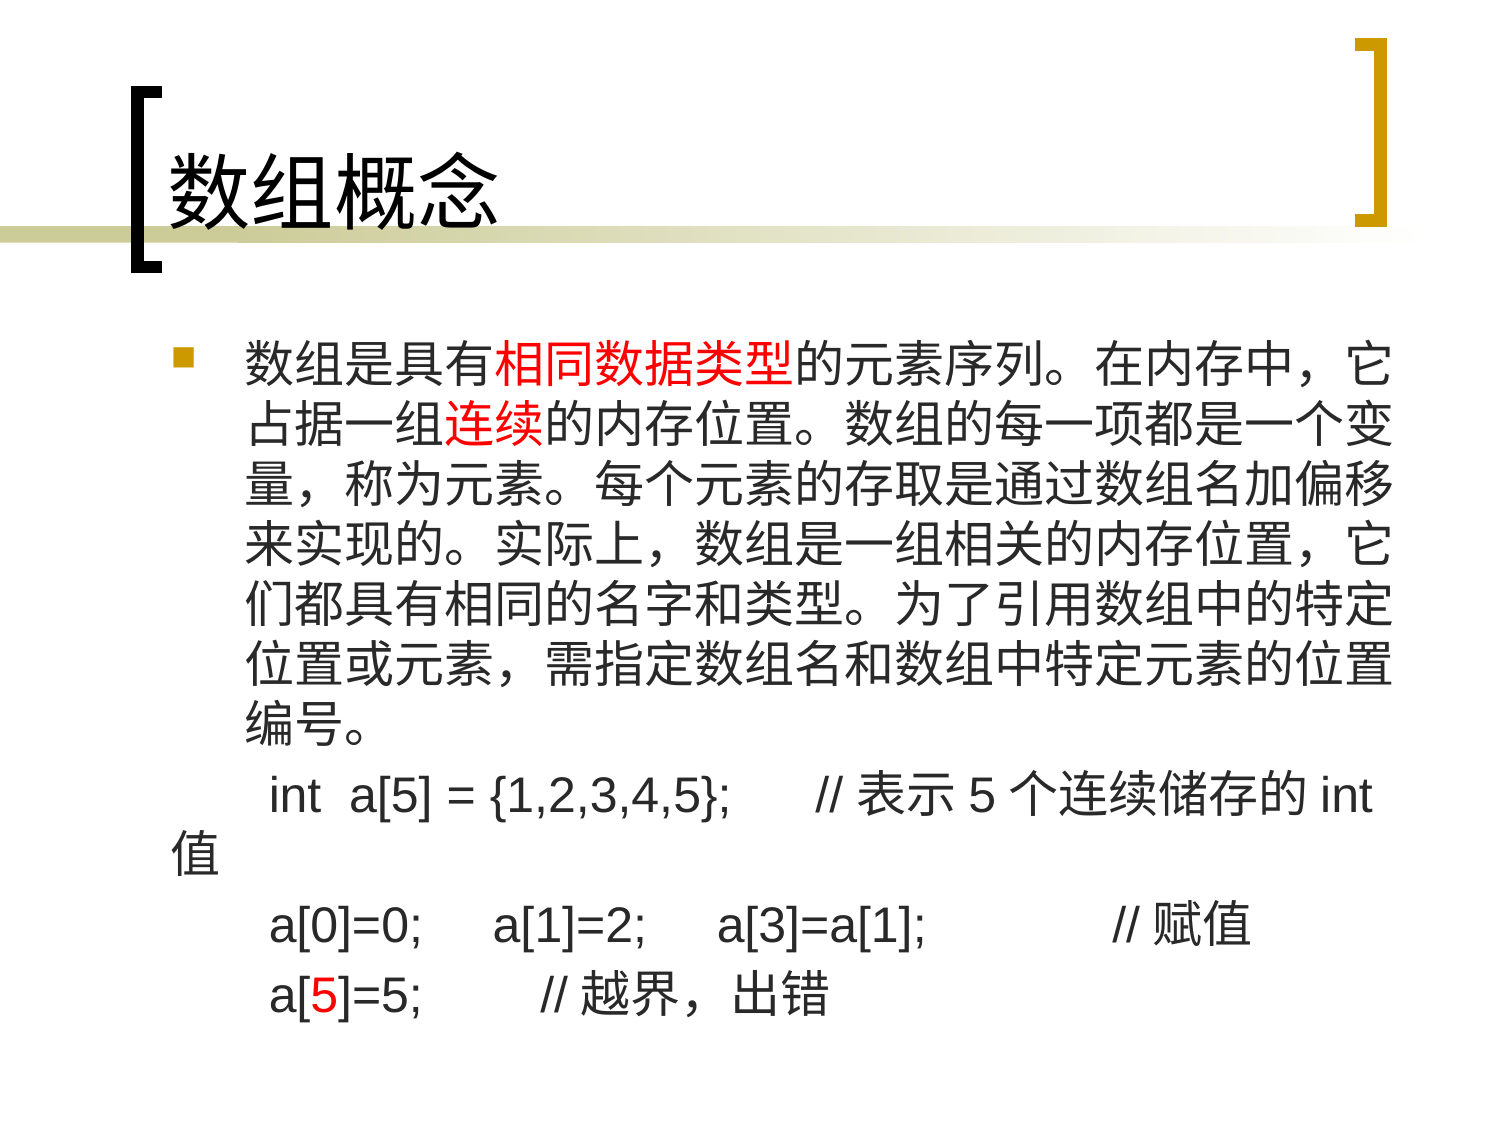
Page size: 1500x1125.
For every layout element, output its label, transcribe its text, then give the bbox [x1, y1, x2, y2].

list 数组是具有相同数据类型的元素序列。在内存中，它占据一组连续的内存位置。数组的每一项都是一个变量，称为元素。每个元素的存取是通过数组名加偏移来实现的。实际上，数组是一组相关的内存位置，它们都具有相同的名字和类型。为了引用数组中的特定位置或元素，需指定数组名和数组中特定元素的位置编号。 int a[5] = {1,2,3,4,5}; //表示5个连续储存的int值 a[0]=0; a[1]=2; a[3]=a[1]; //赋值 a[5]=5; //越界，出错 [155, 324, 1413, 1000]
title 数组概念 [152, 15, 1328, 248]
